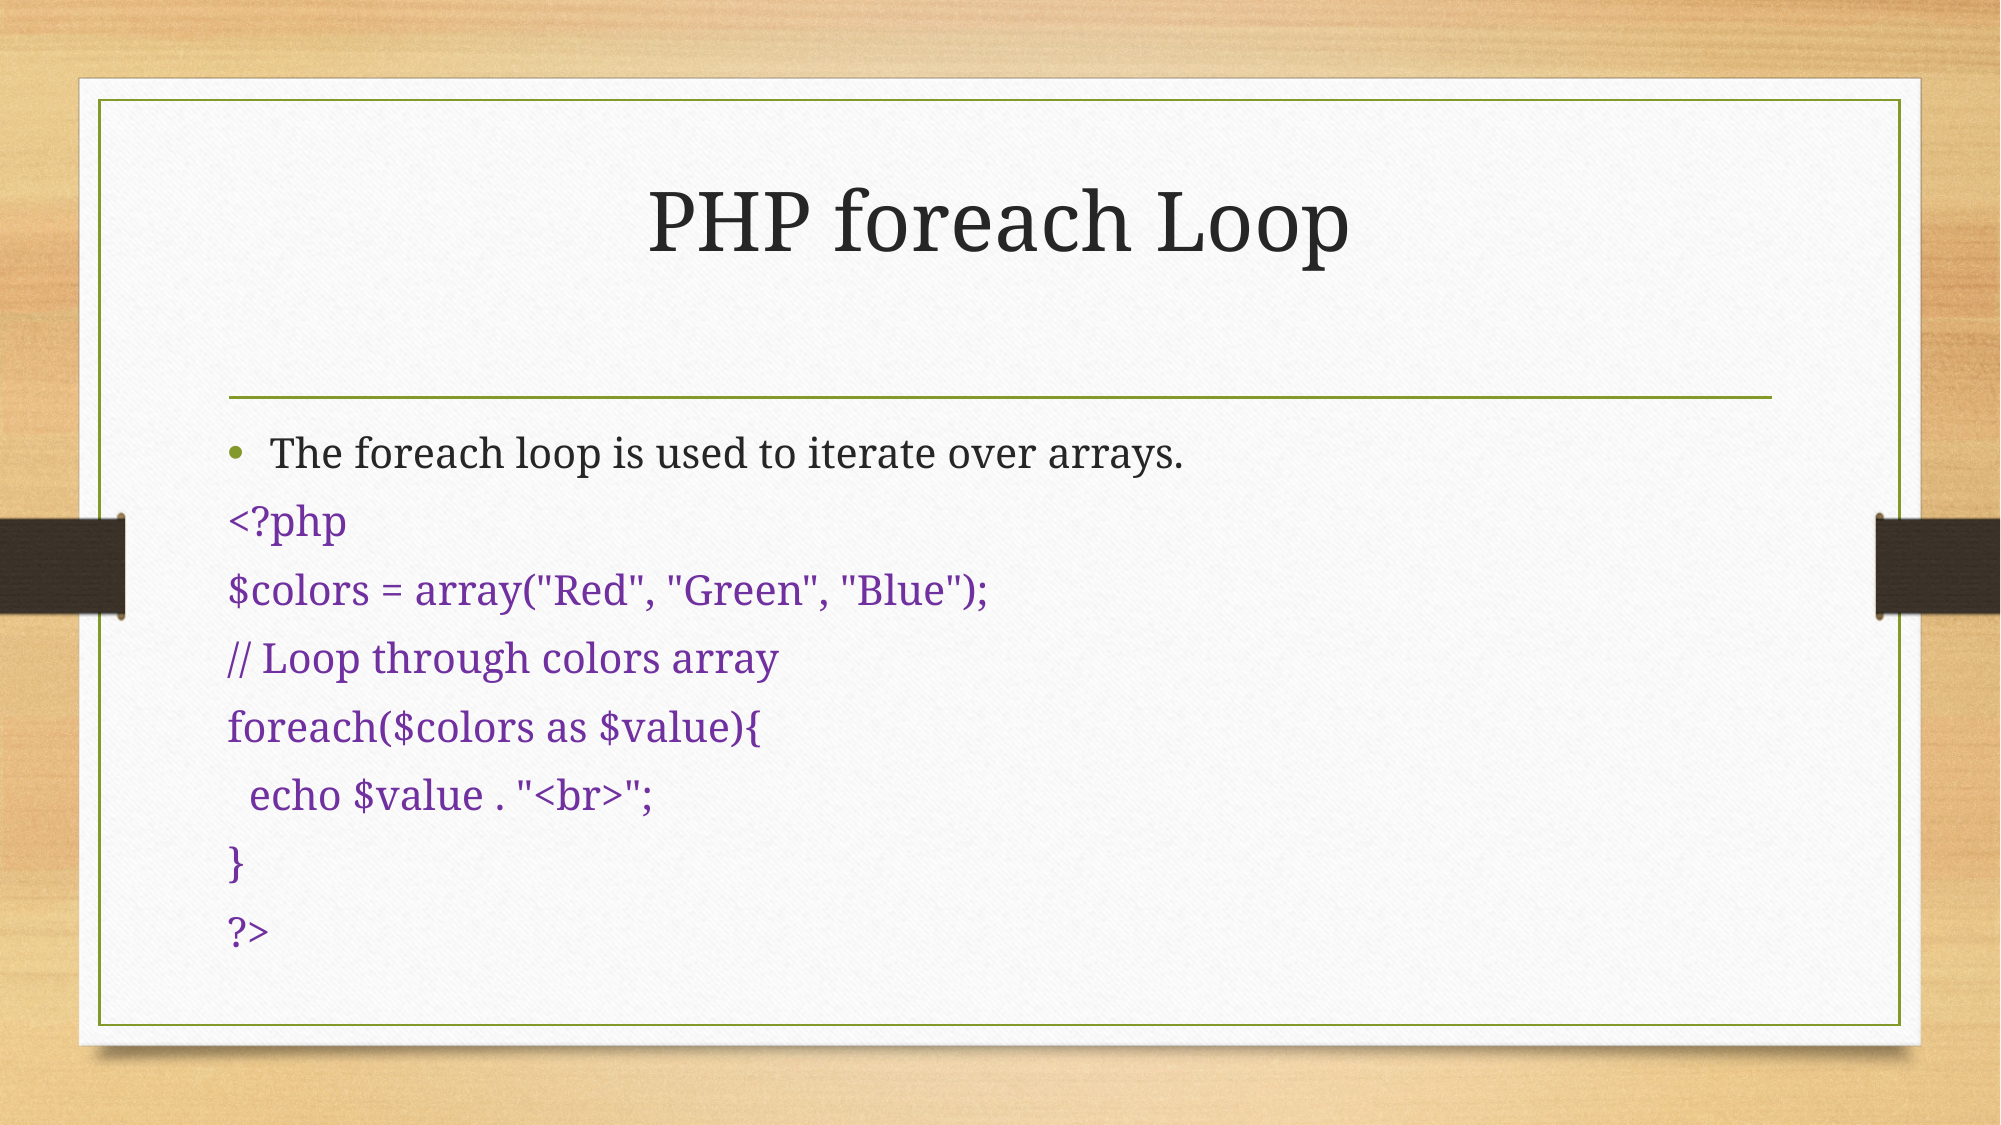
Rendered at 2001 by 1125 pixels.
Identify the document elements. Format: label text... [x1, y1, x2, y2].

picture [0, 0, 2001, 1125]
list The foreach loop is used to iterate over arrays. <?php $colors = array("Red", "Green", "Blue"); // Loop through colors array foreach($colors as $value){ echo $value . "<br>"; } ?> [212, 419, 1788, 964]
title PHP foreach Loop [212, 161, 1788, 375]
